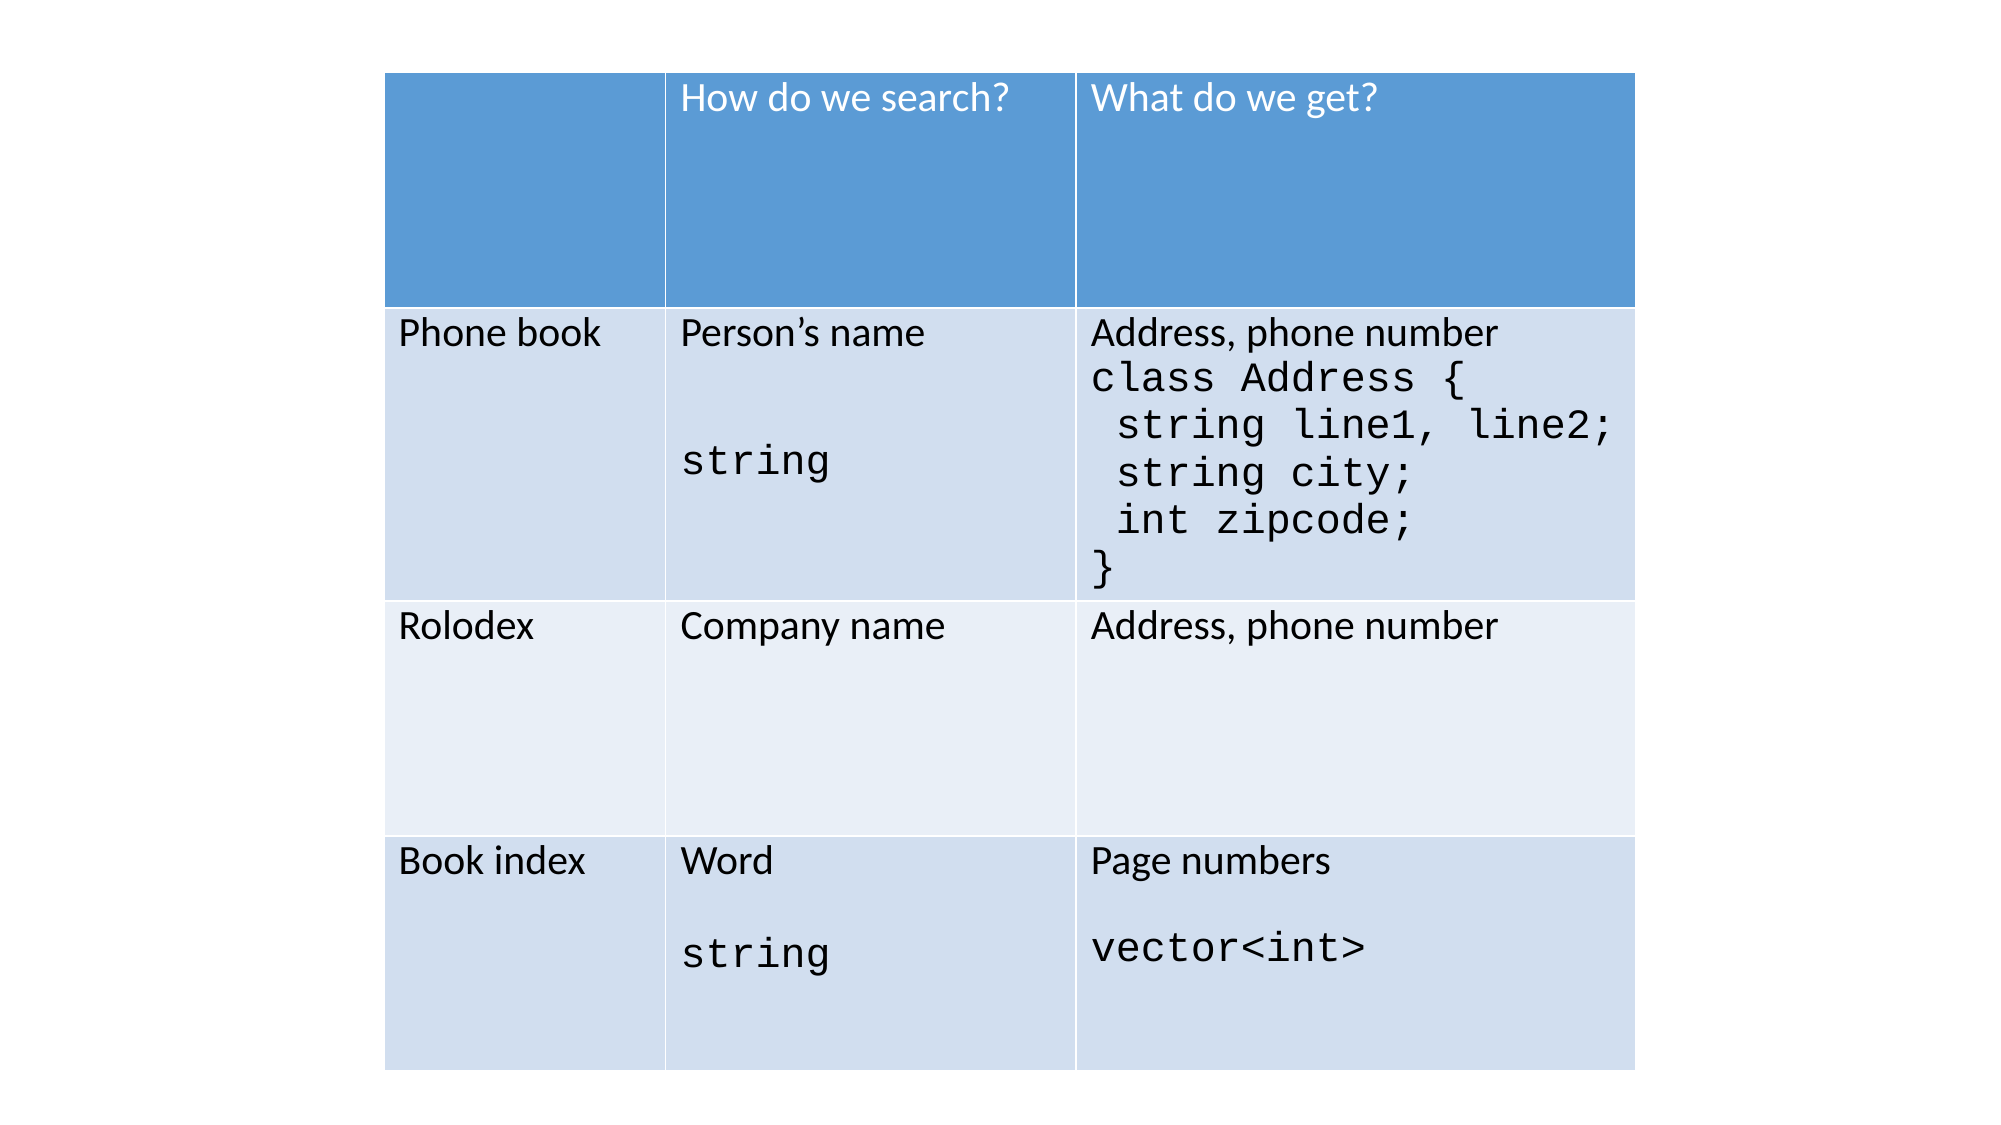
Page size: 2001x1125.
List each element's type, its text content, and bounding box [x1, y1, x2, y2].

table_cell Phone book [385, 309, 665, 600]
table_cell Rolodex [385, 602, 665, 835]
table_header What do we get? [1077, 73, 1635, 307]
table_cell Book index [385, 837, 665, 1070]
table_cell Word string [666, 837, 1075, 1070]
table_cell Company name [666, 602, 1075, 835]
table_cell Page numbers vector<int> [1077, 837, 1635, 1070]
table_header How do we search? [666, 73, 1075, 307]
table_cell Person’s name string [666, 309, 1075, 600]
table_header [385, 73, 665, 307]
table_cell Address, phone number class Address { string line1, line2; string city; int zipcode; } [1077, 309, 1635, 600]
table_cell Address, phone number [1077, 602, 1635, 835]
